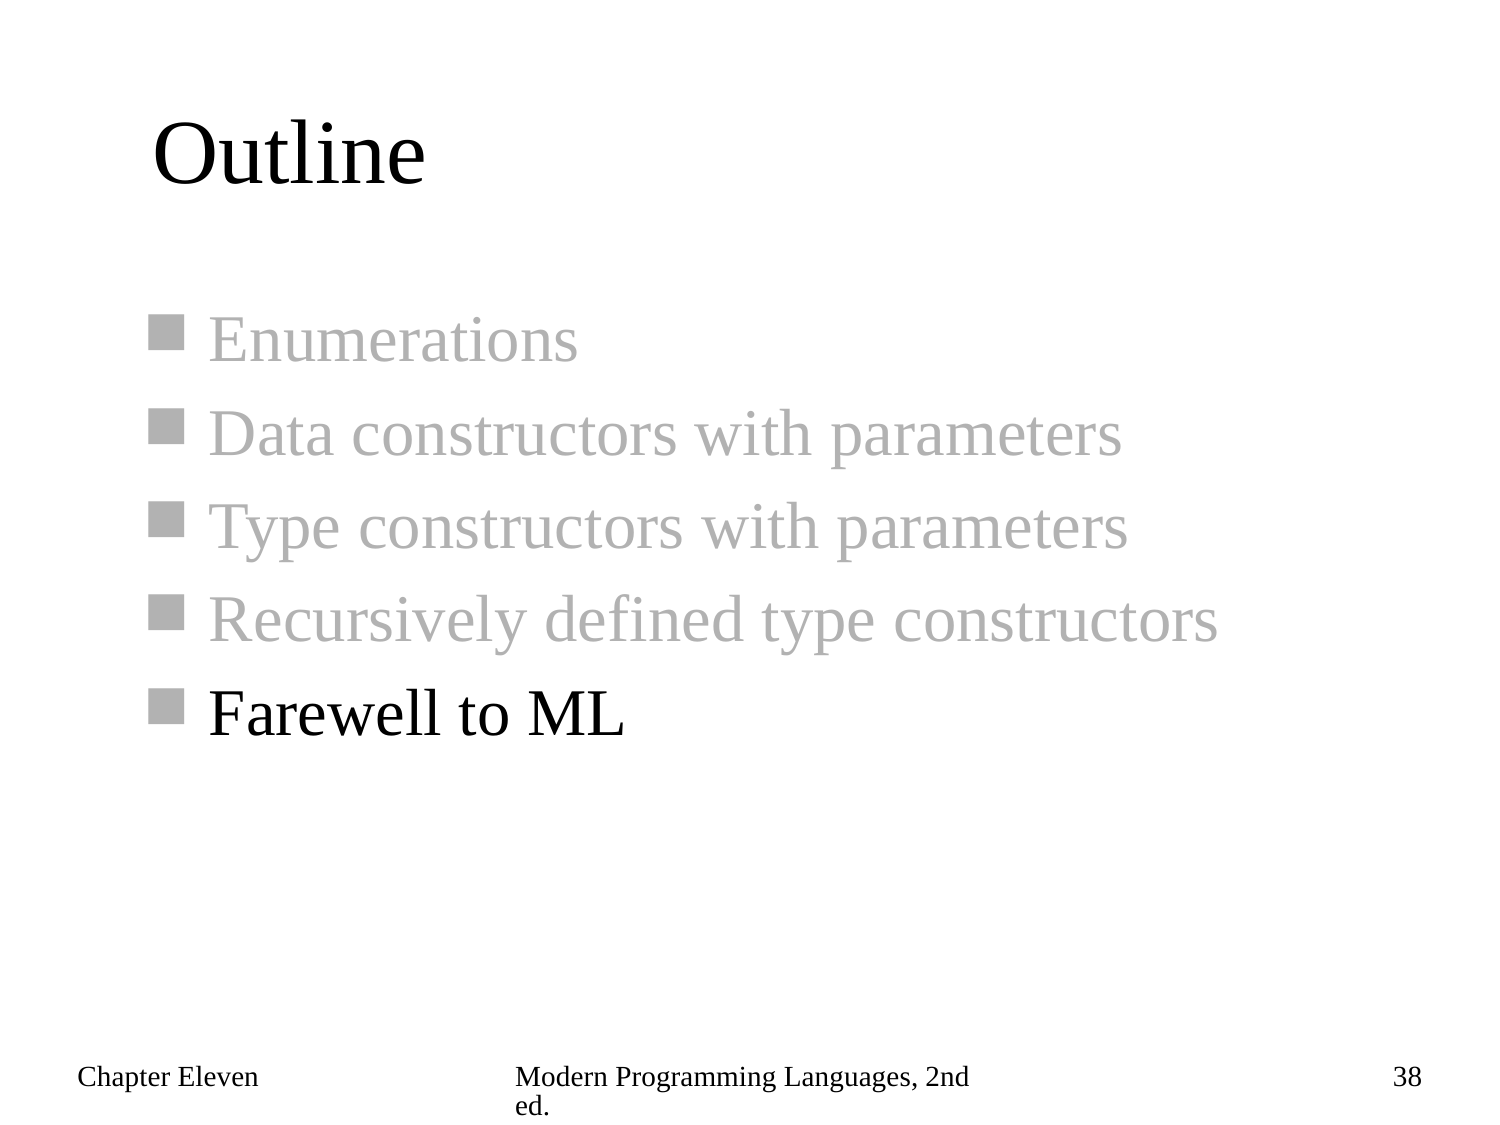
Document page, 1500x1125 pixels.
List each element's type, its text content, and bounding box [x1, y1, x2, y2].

slide_number 38 [1124, 1036, 1438, 1113]
footer Modern Programming Languages, 2nd ed. [499, 1036, 1001, 1113]
slide_number Chapter Eleven [62, 1036, 401, 1113]
list Enumerations Data constructors with parameters Type constructors with parameters Recursively defined type constructors Farewell to ML [137, 287, 1413, 813]
title Outline [137, 56, 1413, 238]
